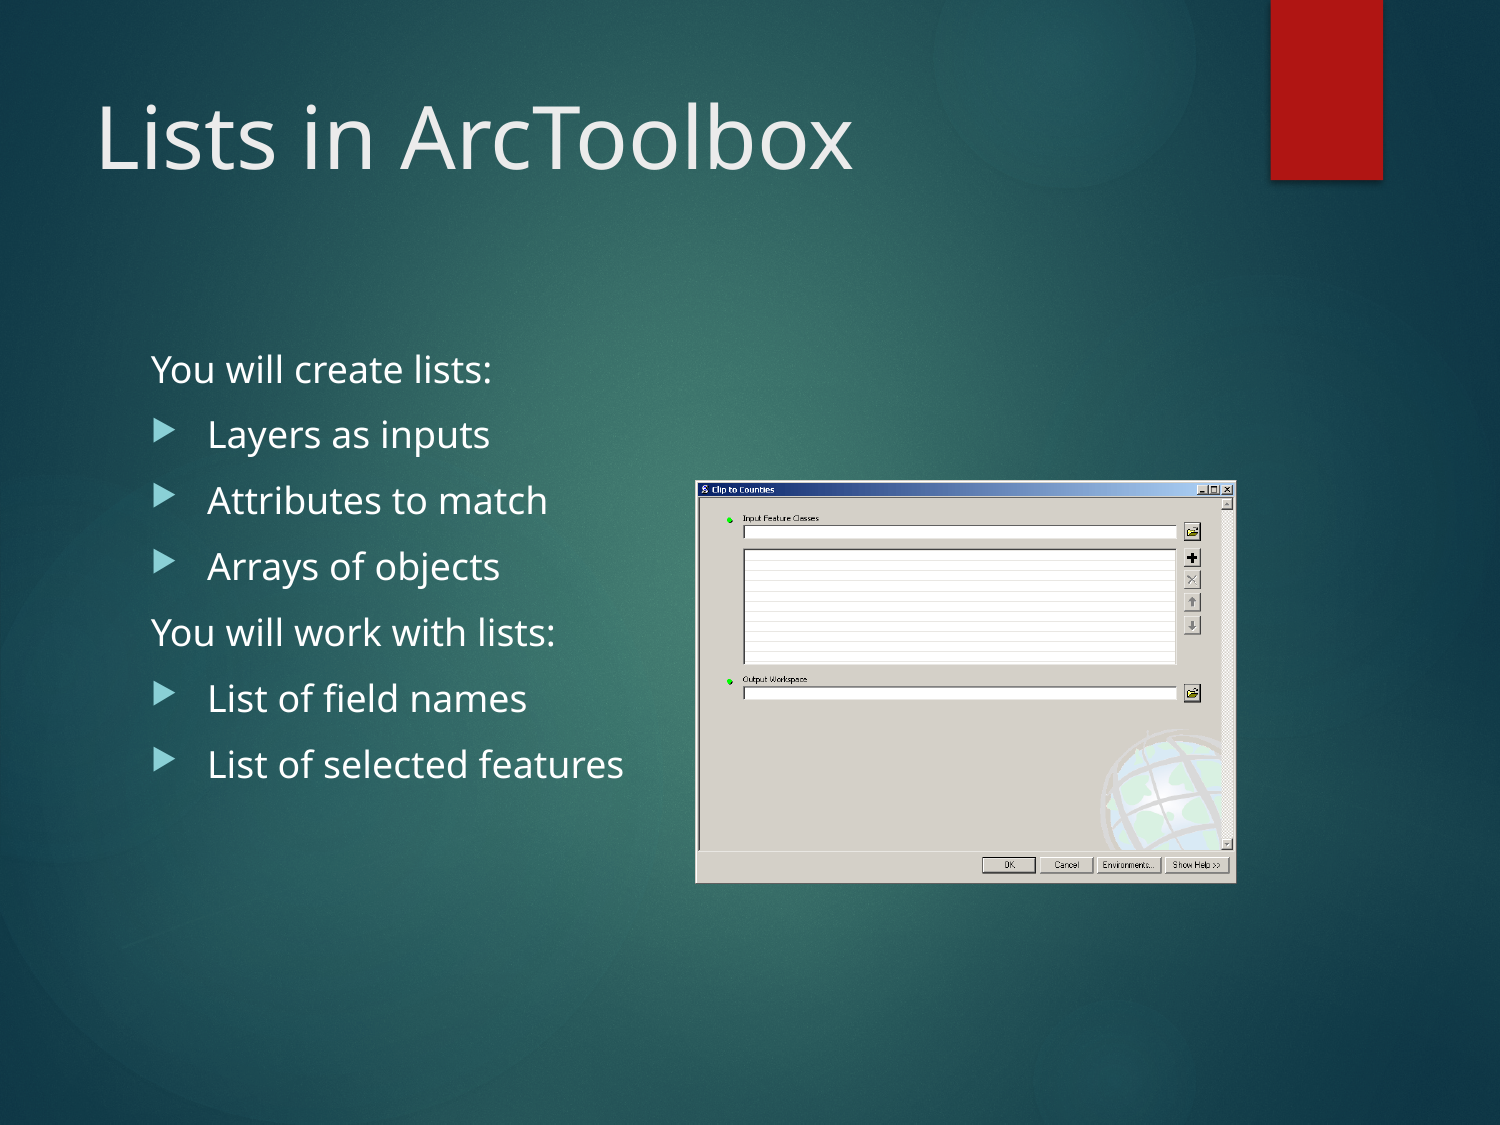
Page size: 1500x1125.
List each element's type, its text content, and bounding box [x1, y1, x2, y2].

title Lists in ArcToolbox [79, 74, 1237, 304]
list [695, 479, 1238, 884]
list You will create lists: Layers as inputs Attributes to match Arrays of objects You will work with lists: List of field names List of selected features [135, 338, 677, 1027]
